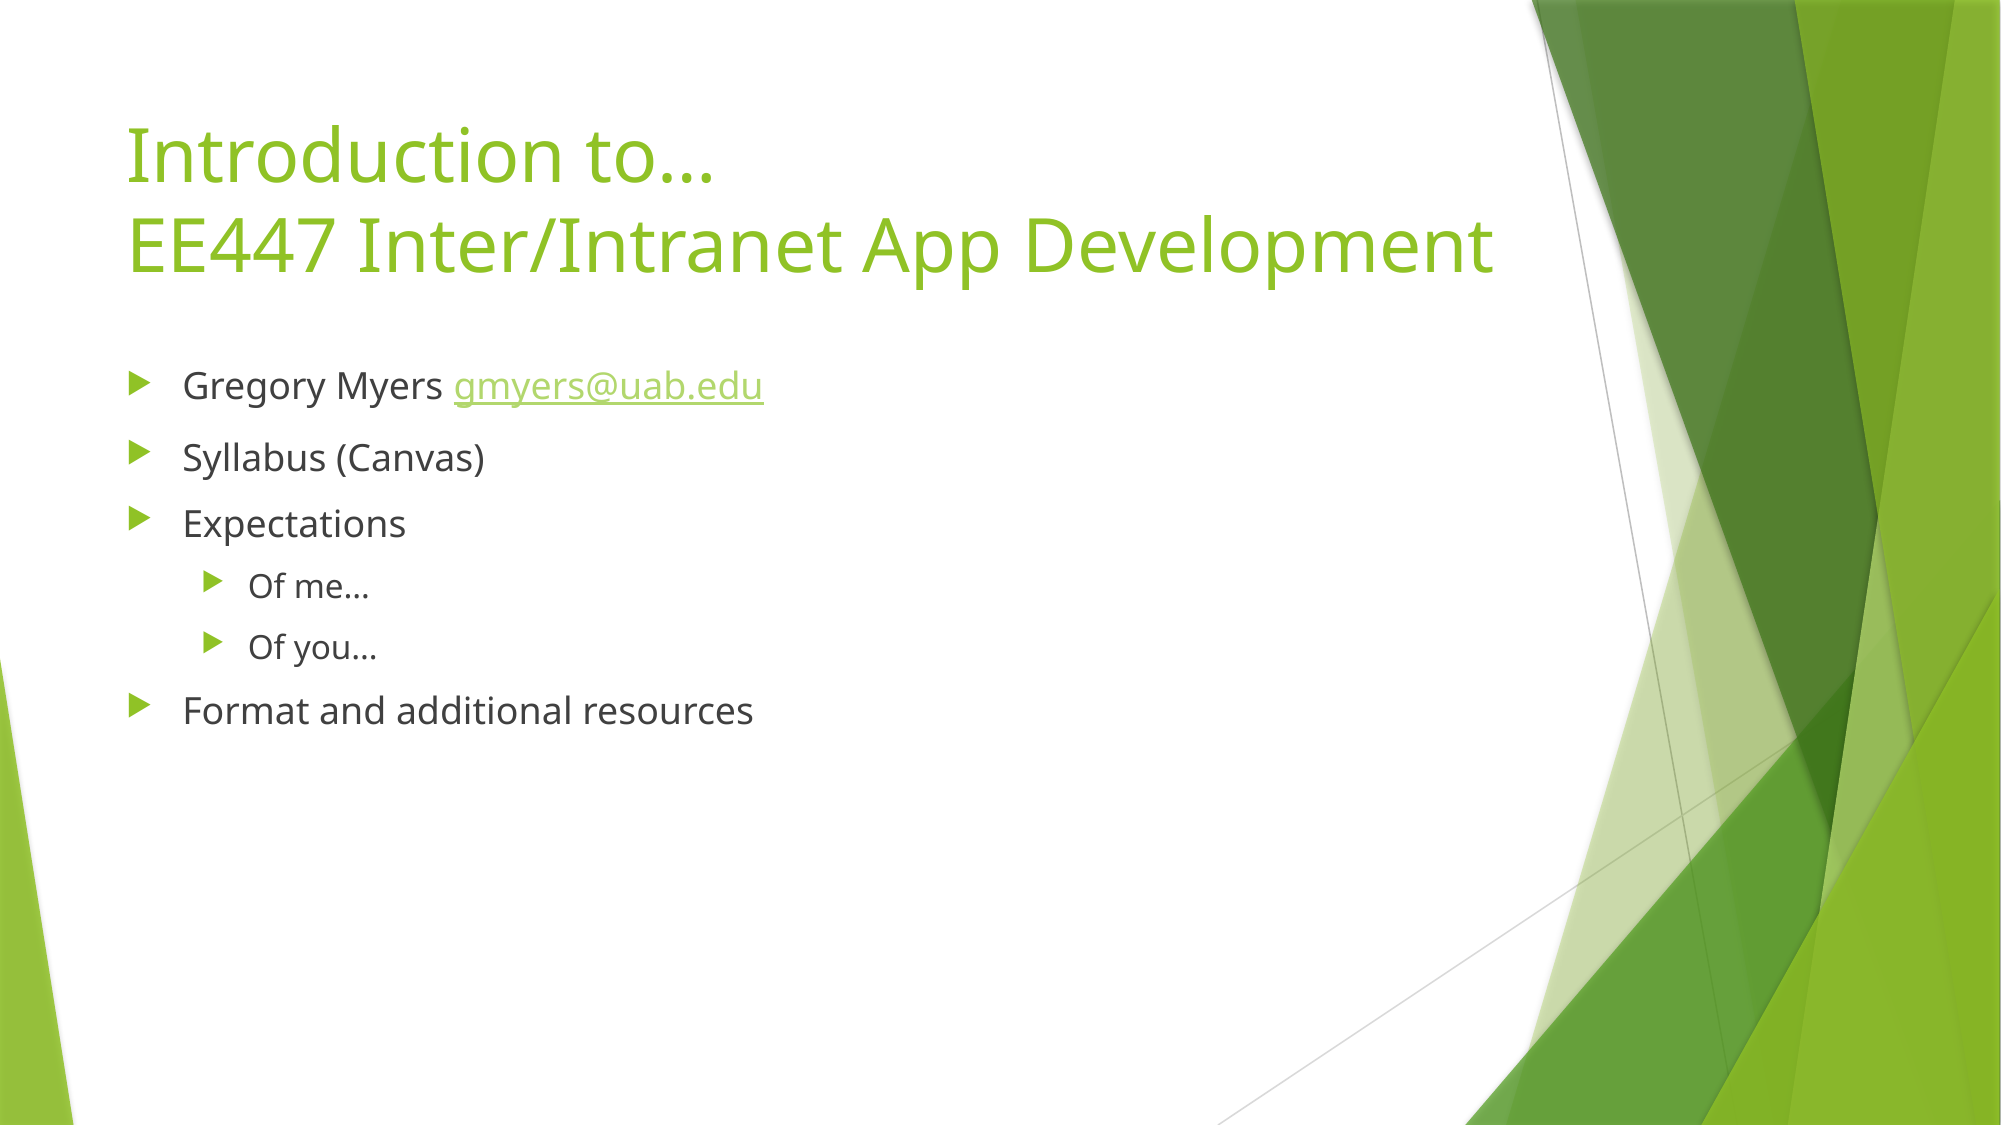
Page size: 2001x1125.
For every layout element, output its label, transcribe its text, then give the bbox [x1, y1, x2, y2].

list Gregory Myers gmyers@uab.edu Syllabus (Canvas) Expectations Of me… Of you… Format and additional resources [111, 354, 1522, 992]
title Introduction to… EE447 Inter/Intranet App Development [111, 99, 1522, 317]
